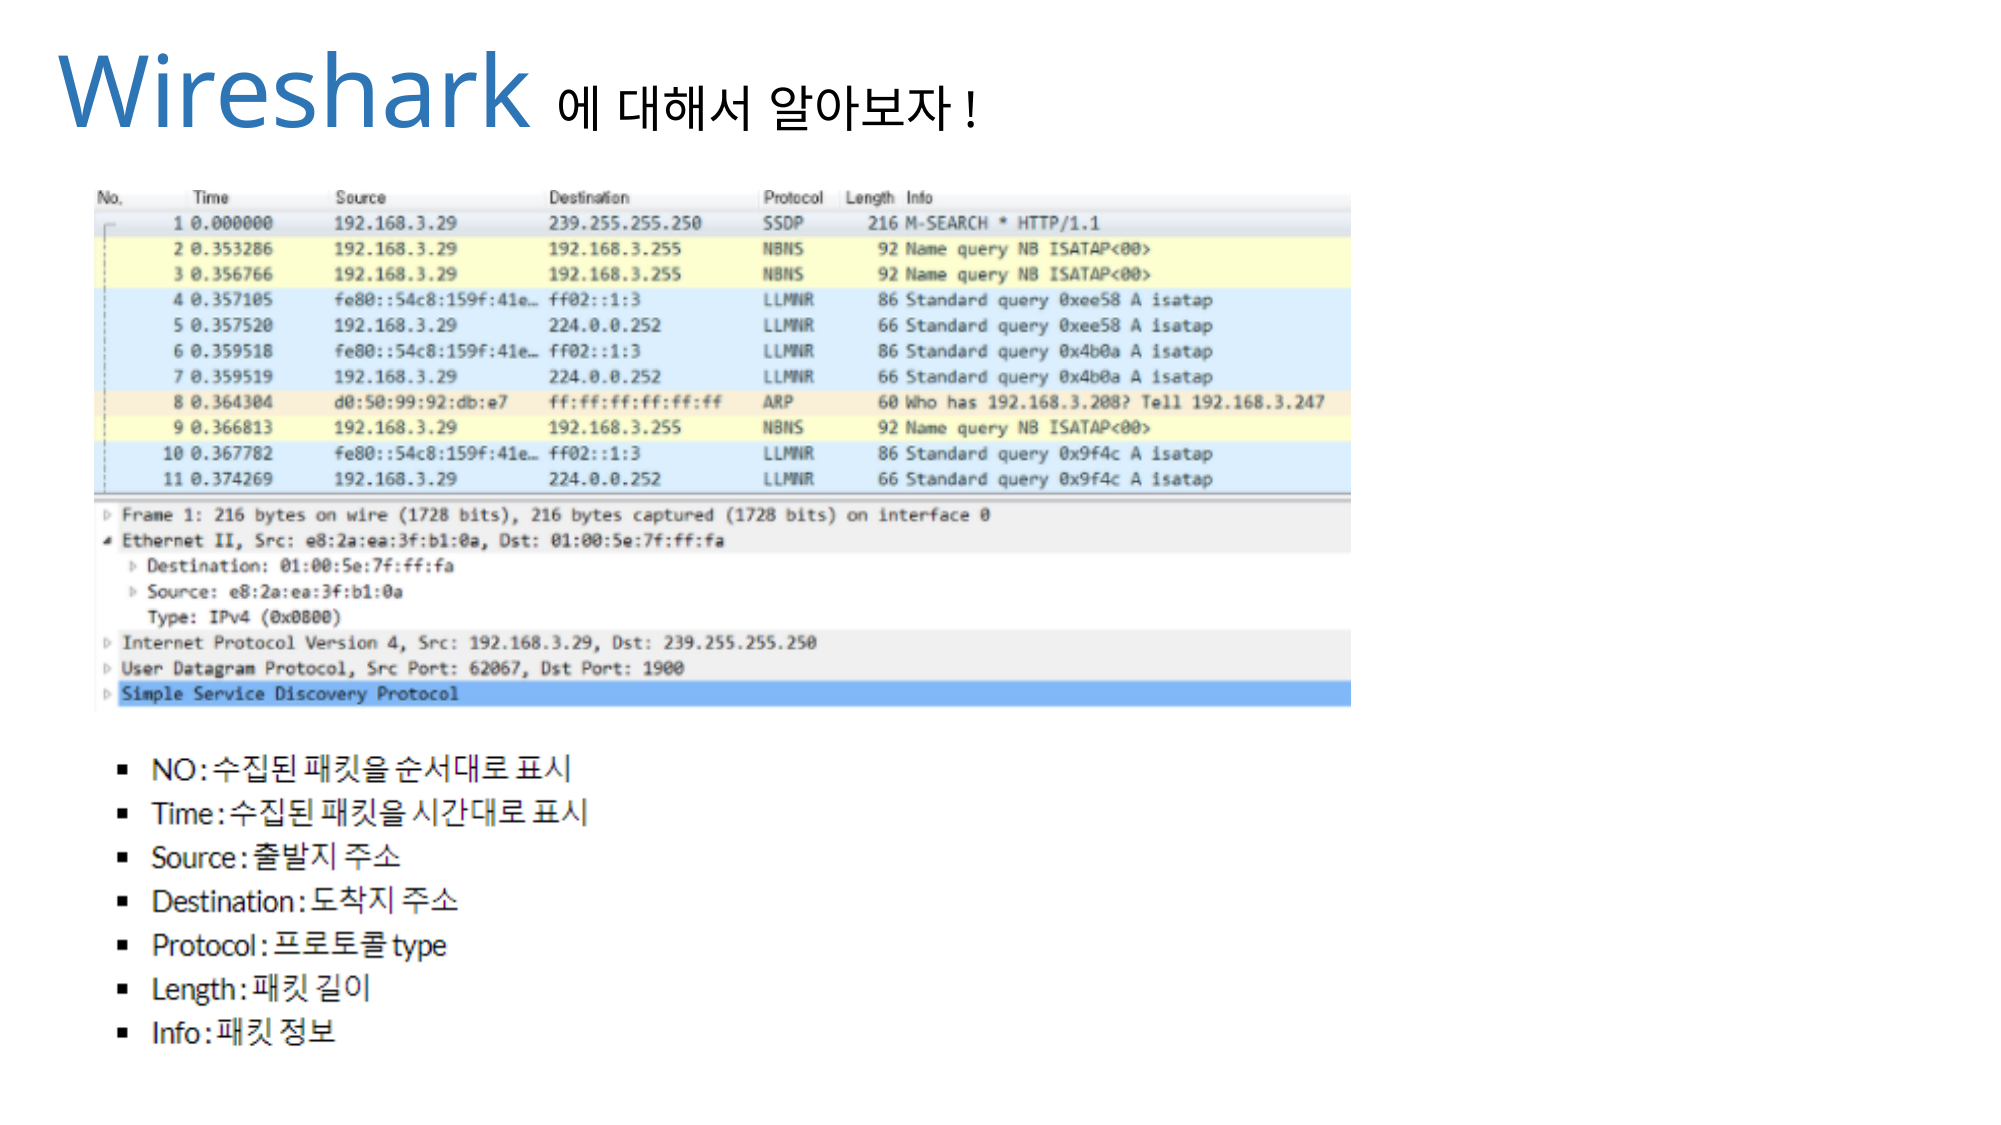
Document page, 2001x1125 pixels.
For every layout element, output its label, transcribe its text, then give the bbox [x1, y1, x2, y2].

picture [94, 190, 1351, 713]
picture [91, 747, 627, 1068]
text_box Wireshark에 대해서 알아보자! [42, 20, 1389, 156]
